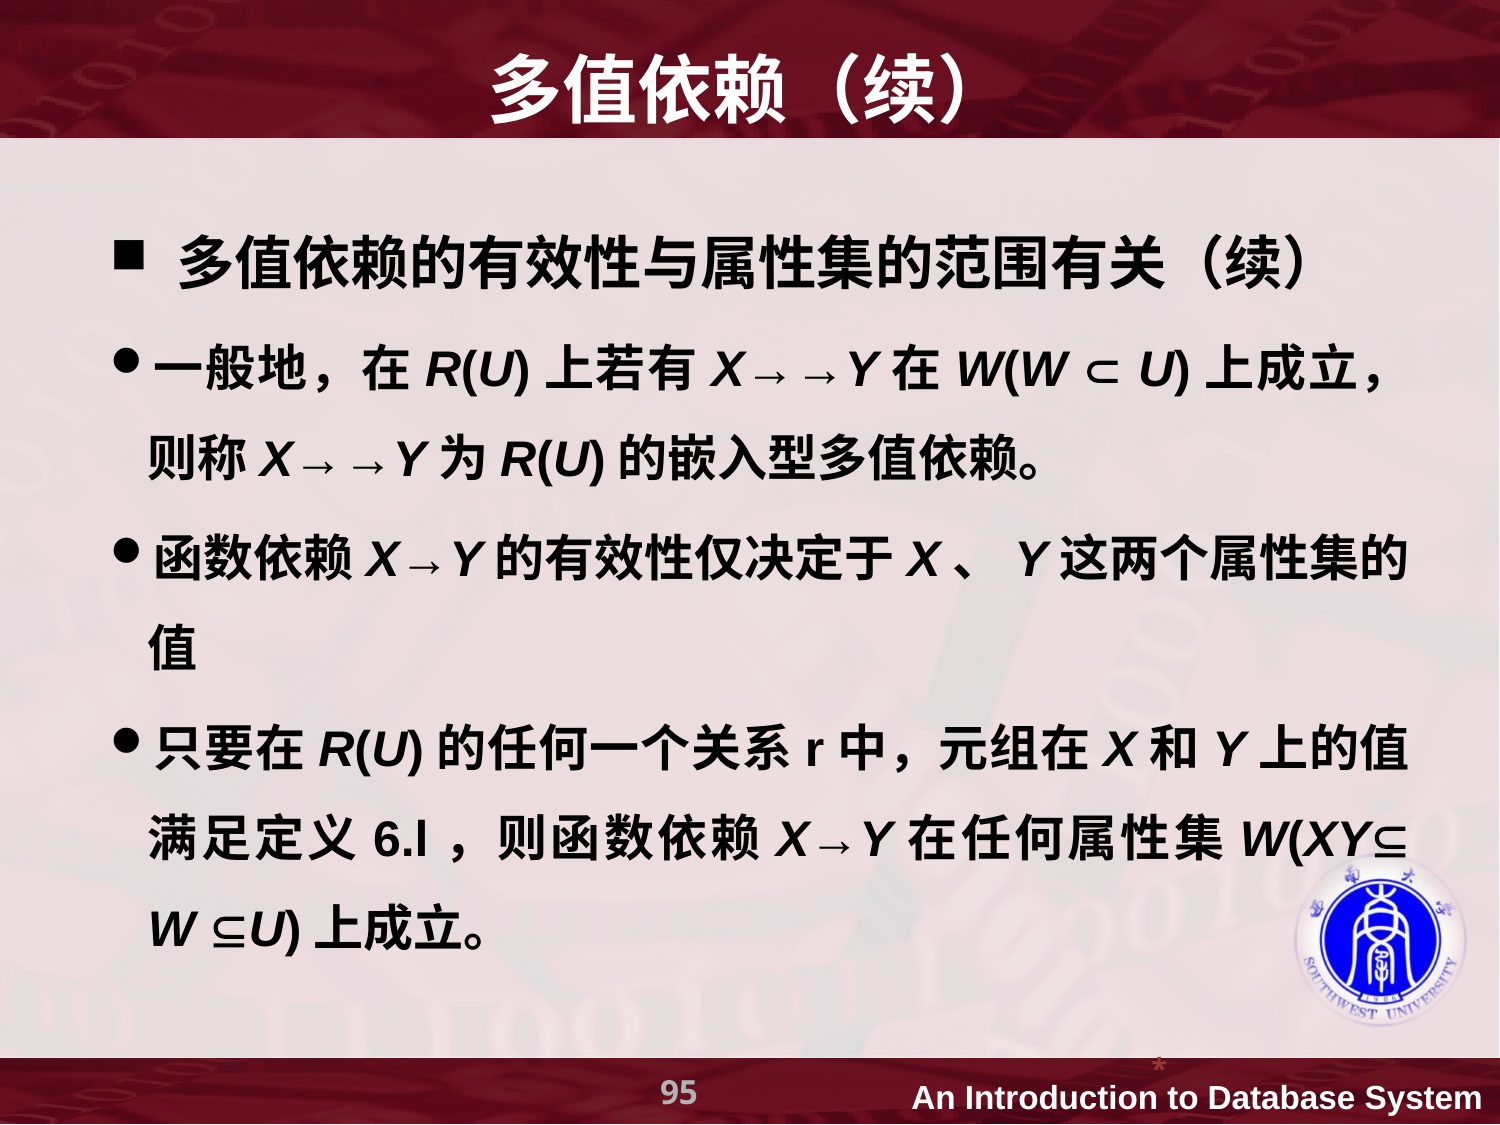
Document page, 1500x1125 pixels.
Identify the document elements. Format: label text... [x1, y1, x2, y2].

slide_number 95 [503, 1064, 854, 1124]
list 多值依赖的有效性与属性集的范围有关（续） 一般地，在R(U)上若有X→→Y在W(W  U)上成立，则称X→→Y为R(U)的嵌入型多值依赖。 函数依赖X→Y的有效性仅决定于X、Y这两个属性集的值 只要在R(U)的任何一个关系r中，元组在X和Y上的值满足定义6.l，则函数依赖X→Y在任何属性集W(XY W U)上成立。 [74, 183, 1426, 1048]
text_box * [1136, 1042, 1430, 1093]
picture [0, 0, 1500, 1124]
title 多值依赖（续） [74, 0, 1426, 181]
text_box [88, 1048, 443, 1082]
